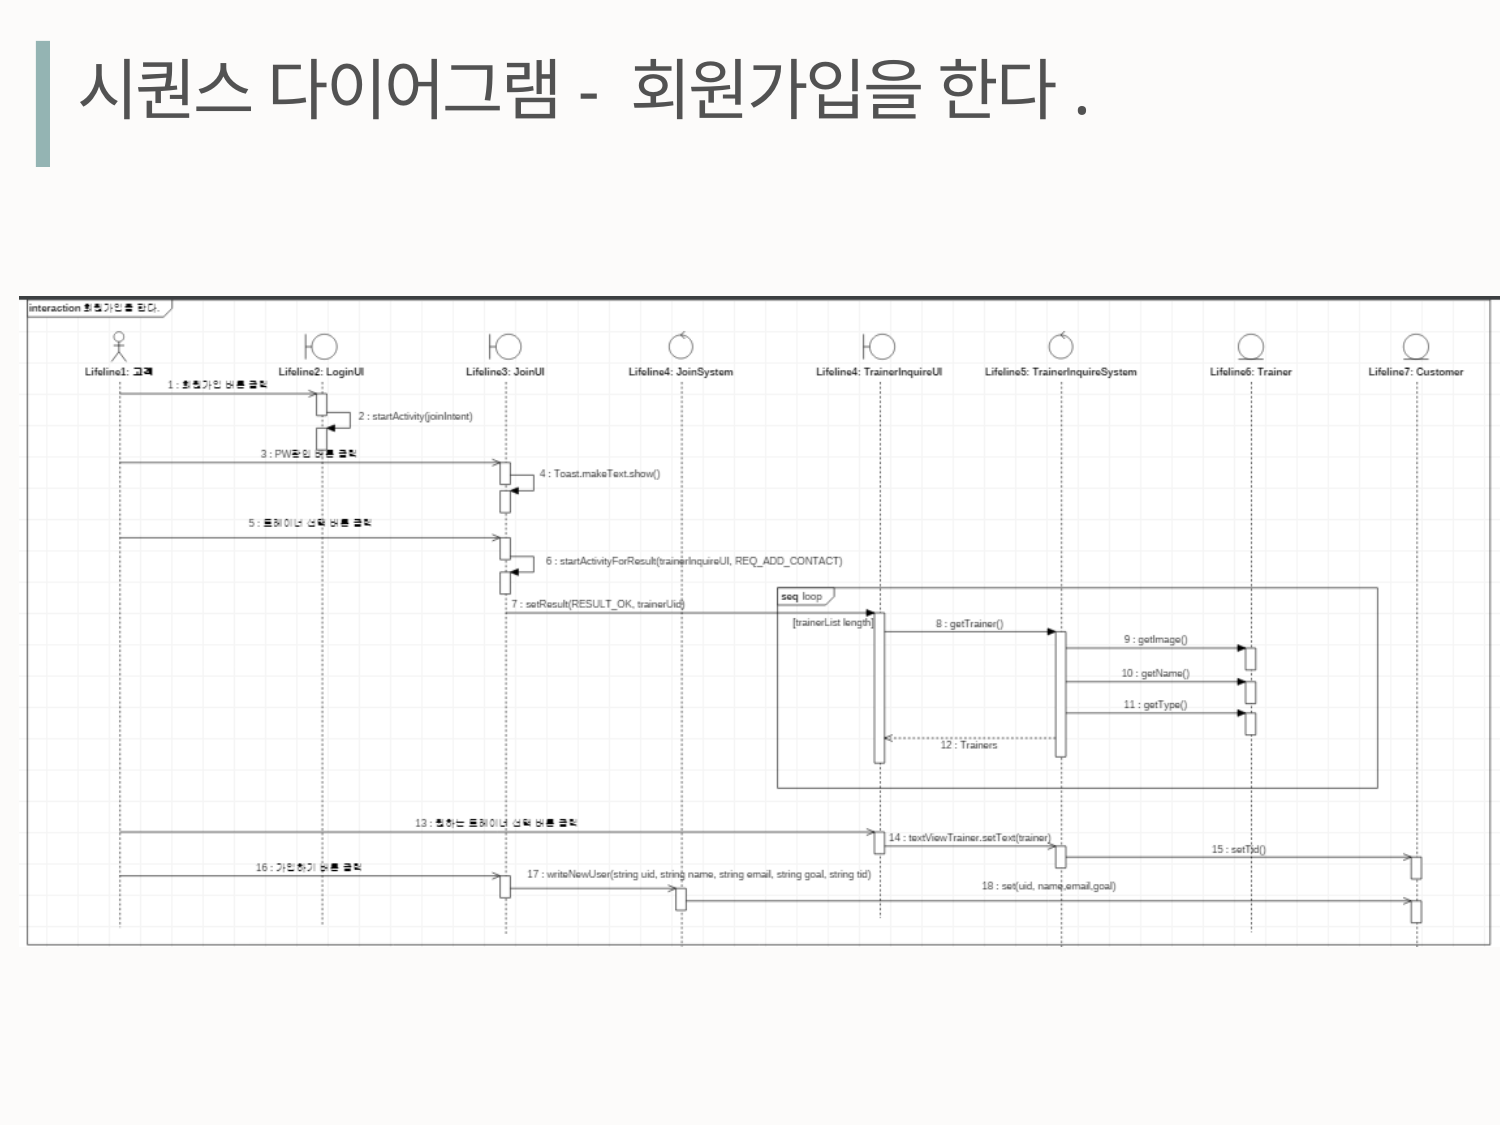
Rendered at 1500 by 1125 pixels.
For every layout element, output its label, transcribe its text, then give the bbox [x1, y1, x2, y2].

text_box [35, 40, 51, 168]
picture [19, 296, 1500, 947]
text_box 시퀀스 다이어그램- 회원가입을 한다. [62, 40, 1249, 136]
